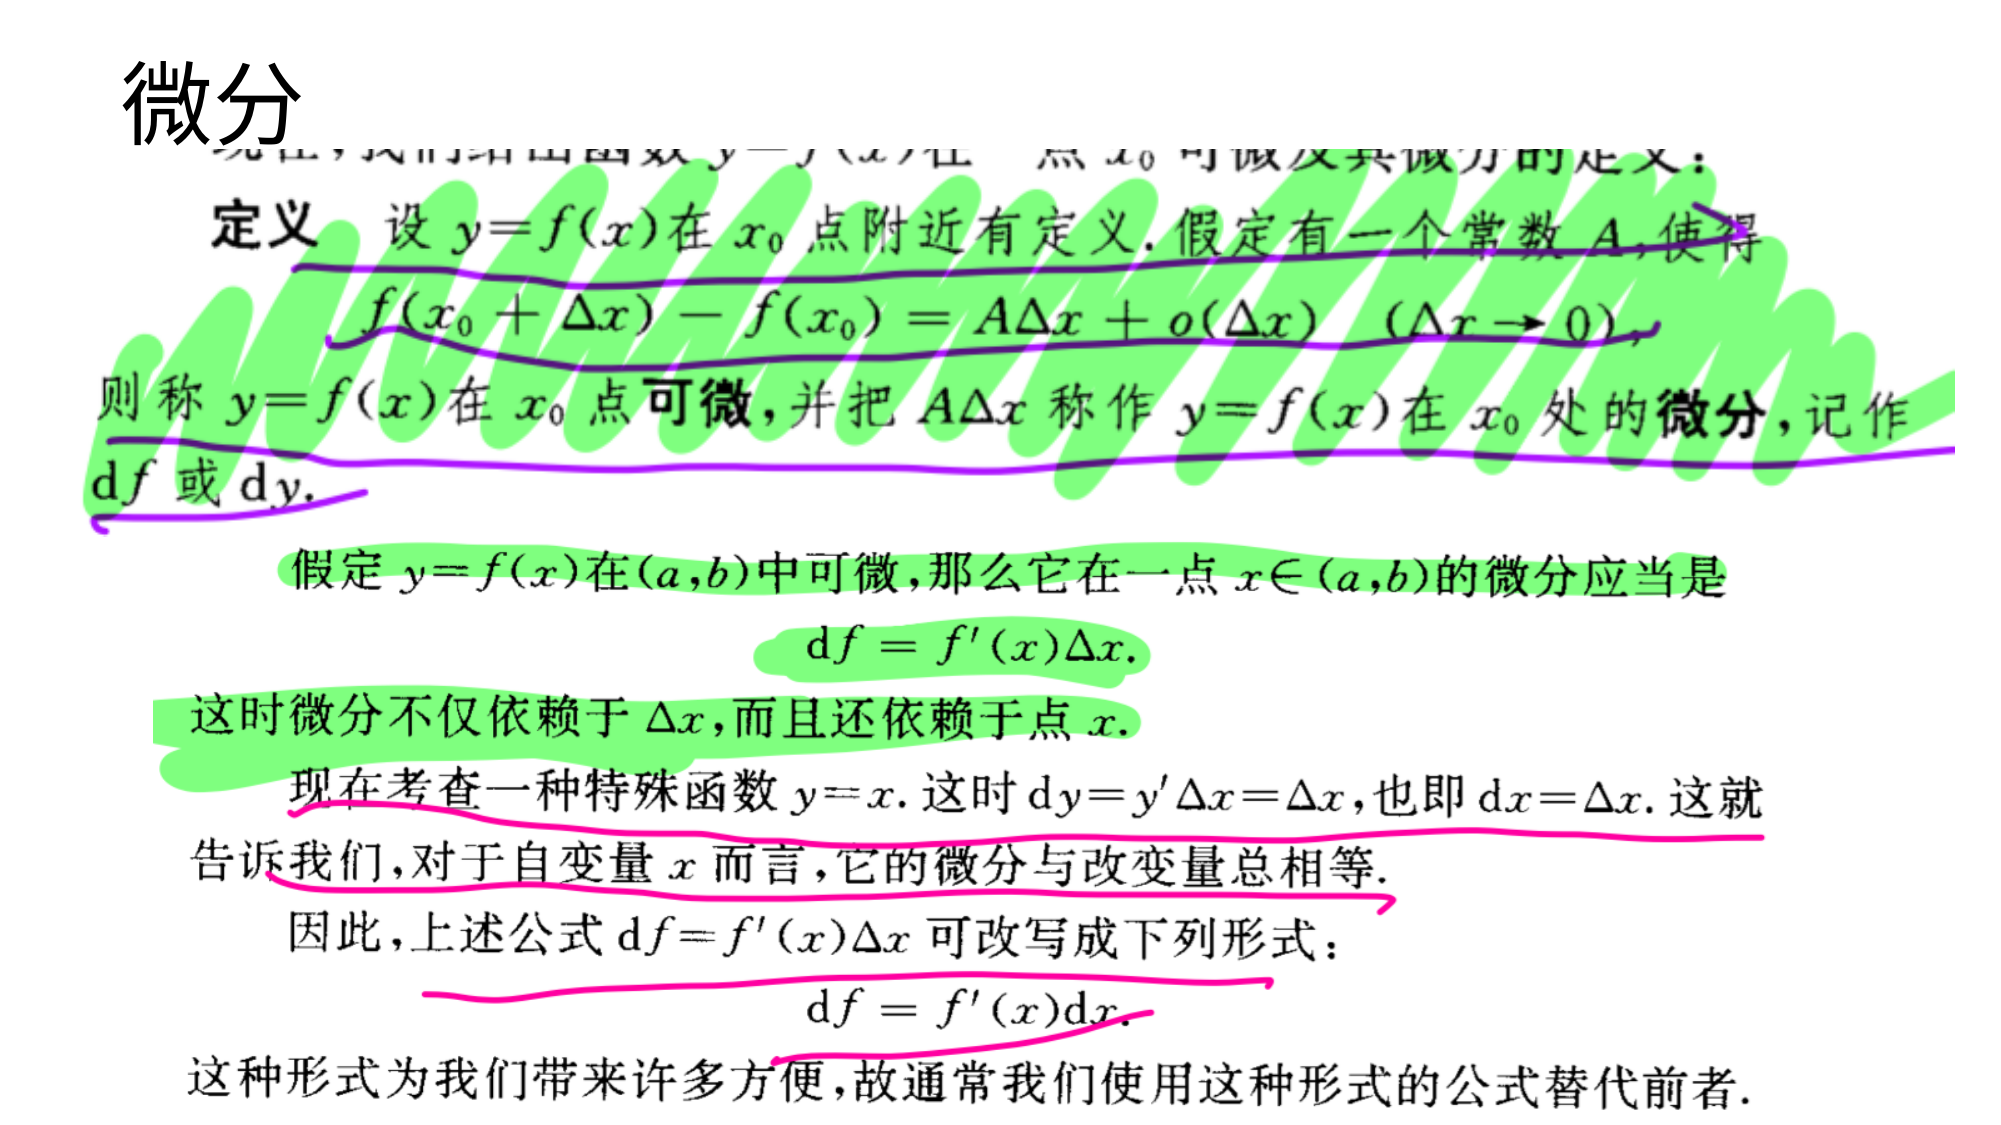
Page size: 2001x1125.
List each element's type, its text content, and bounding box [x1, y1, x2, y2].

picture [153, 536, 1813, 1125]
title 微分 [106, 0, 1832, 149]
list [45, 149, 1955, 537]
